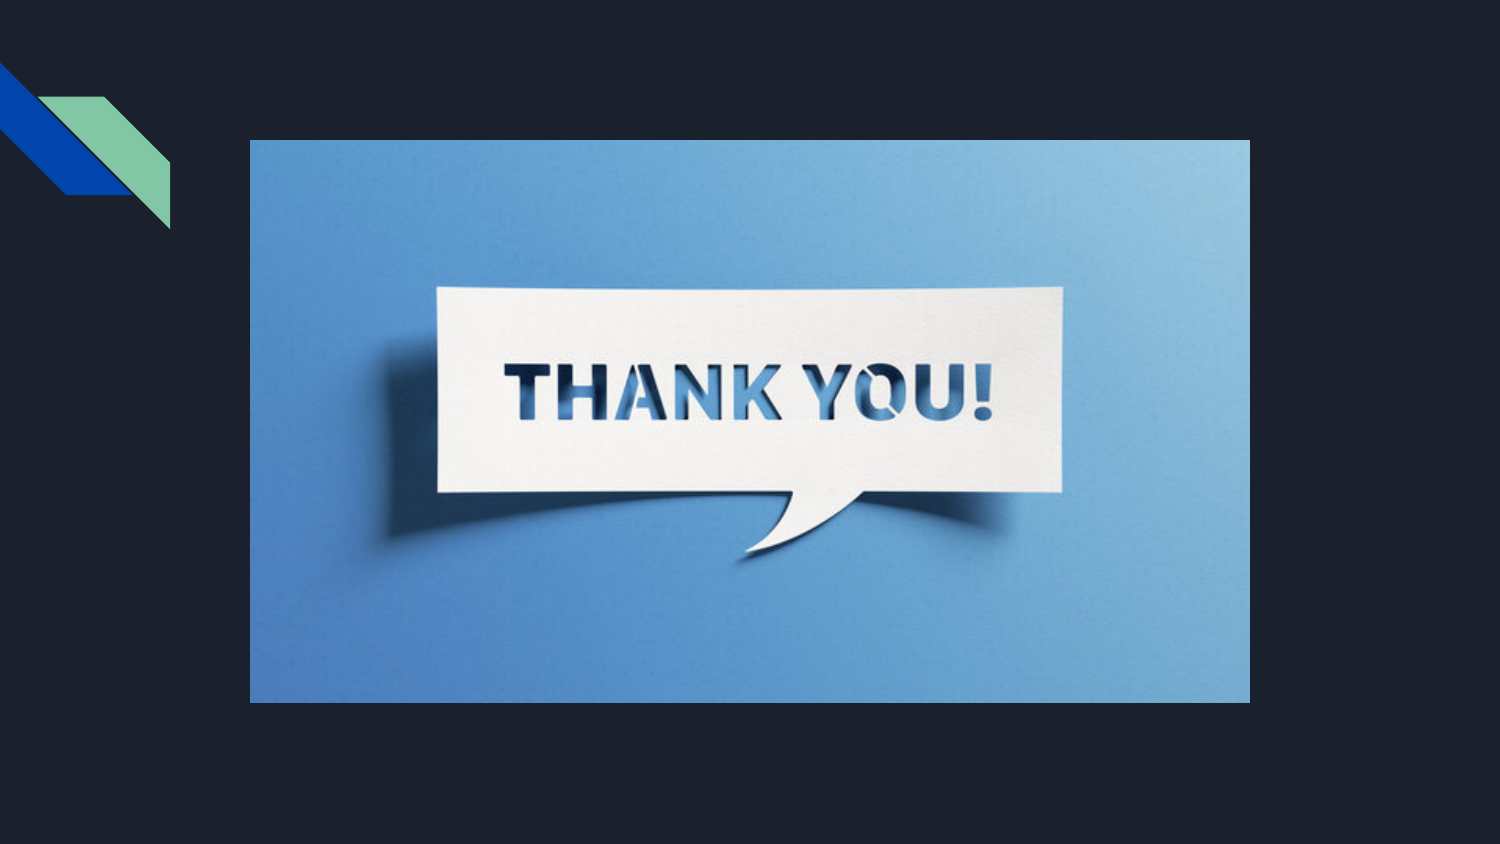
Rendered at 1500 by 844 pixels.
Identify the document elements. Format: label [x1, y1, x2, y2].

picture [250, 140, 1250, 704]
